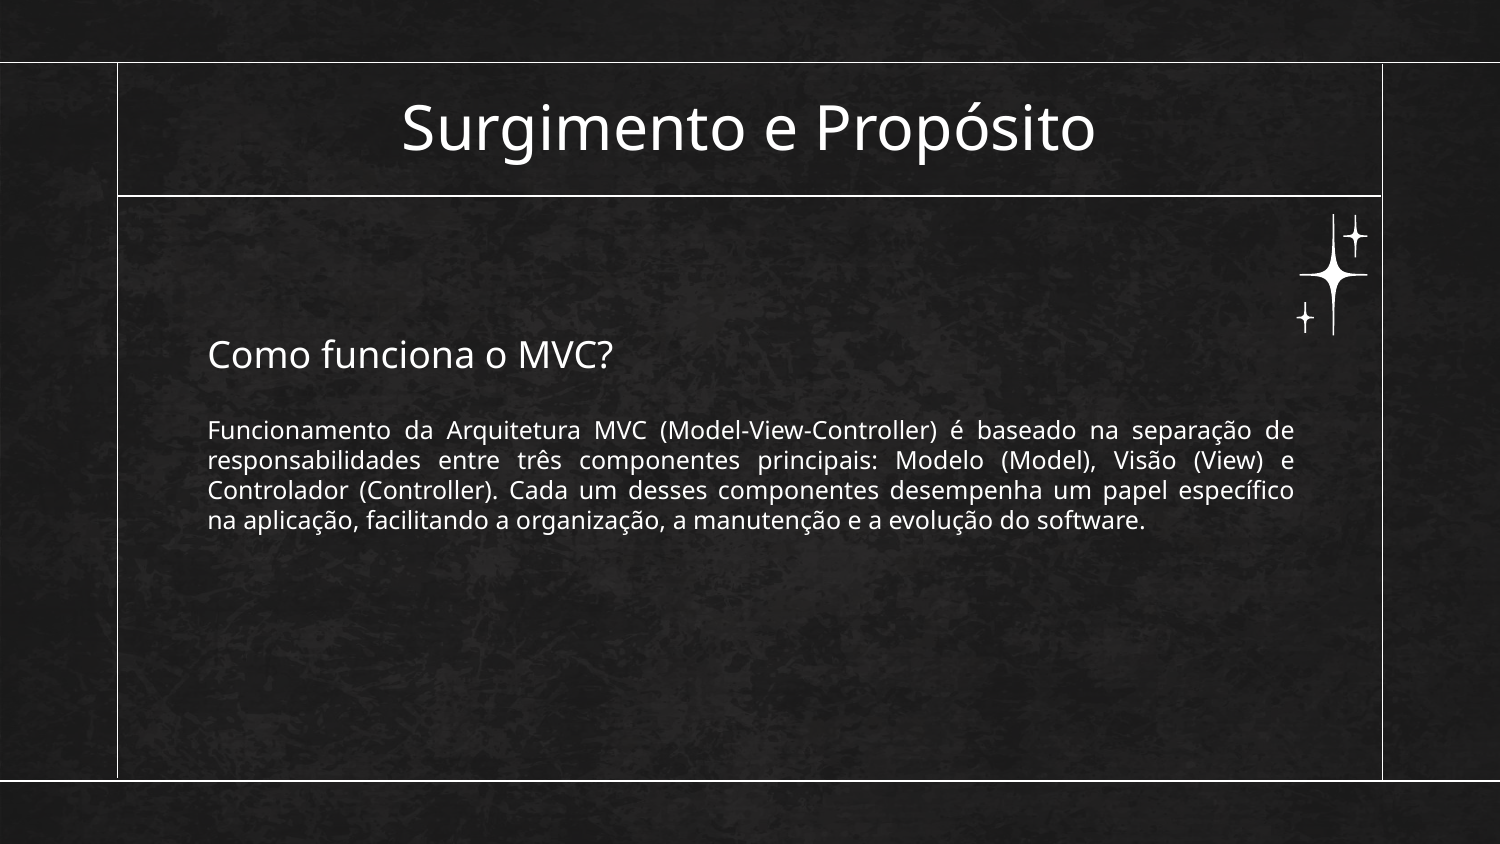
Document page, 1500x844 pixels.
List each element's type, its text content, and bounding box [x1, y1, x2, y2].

title Surgimento e Propósito [118, 72, 1382, 167]
subtitle Funcionamento da Arquitetura MVC (Model-View-Controller) é baseado na separação de responsabilidades entre três componentes principais: Modelo (Model), Visão (View) e Controlador (Controller). Cada um desses componentes desempenha um papel específico na aplicação, facilitando a organização, a manutenção e a evolução do software. [192, 399, 1312, 688]
text_box [1296, 302, 1314, 333]
text_box [1299, 214, 1368, 336]
subtitle Como funciona o MVC? [192, 274, 1021, 392]
